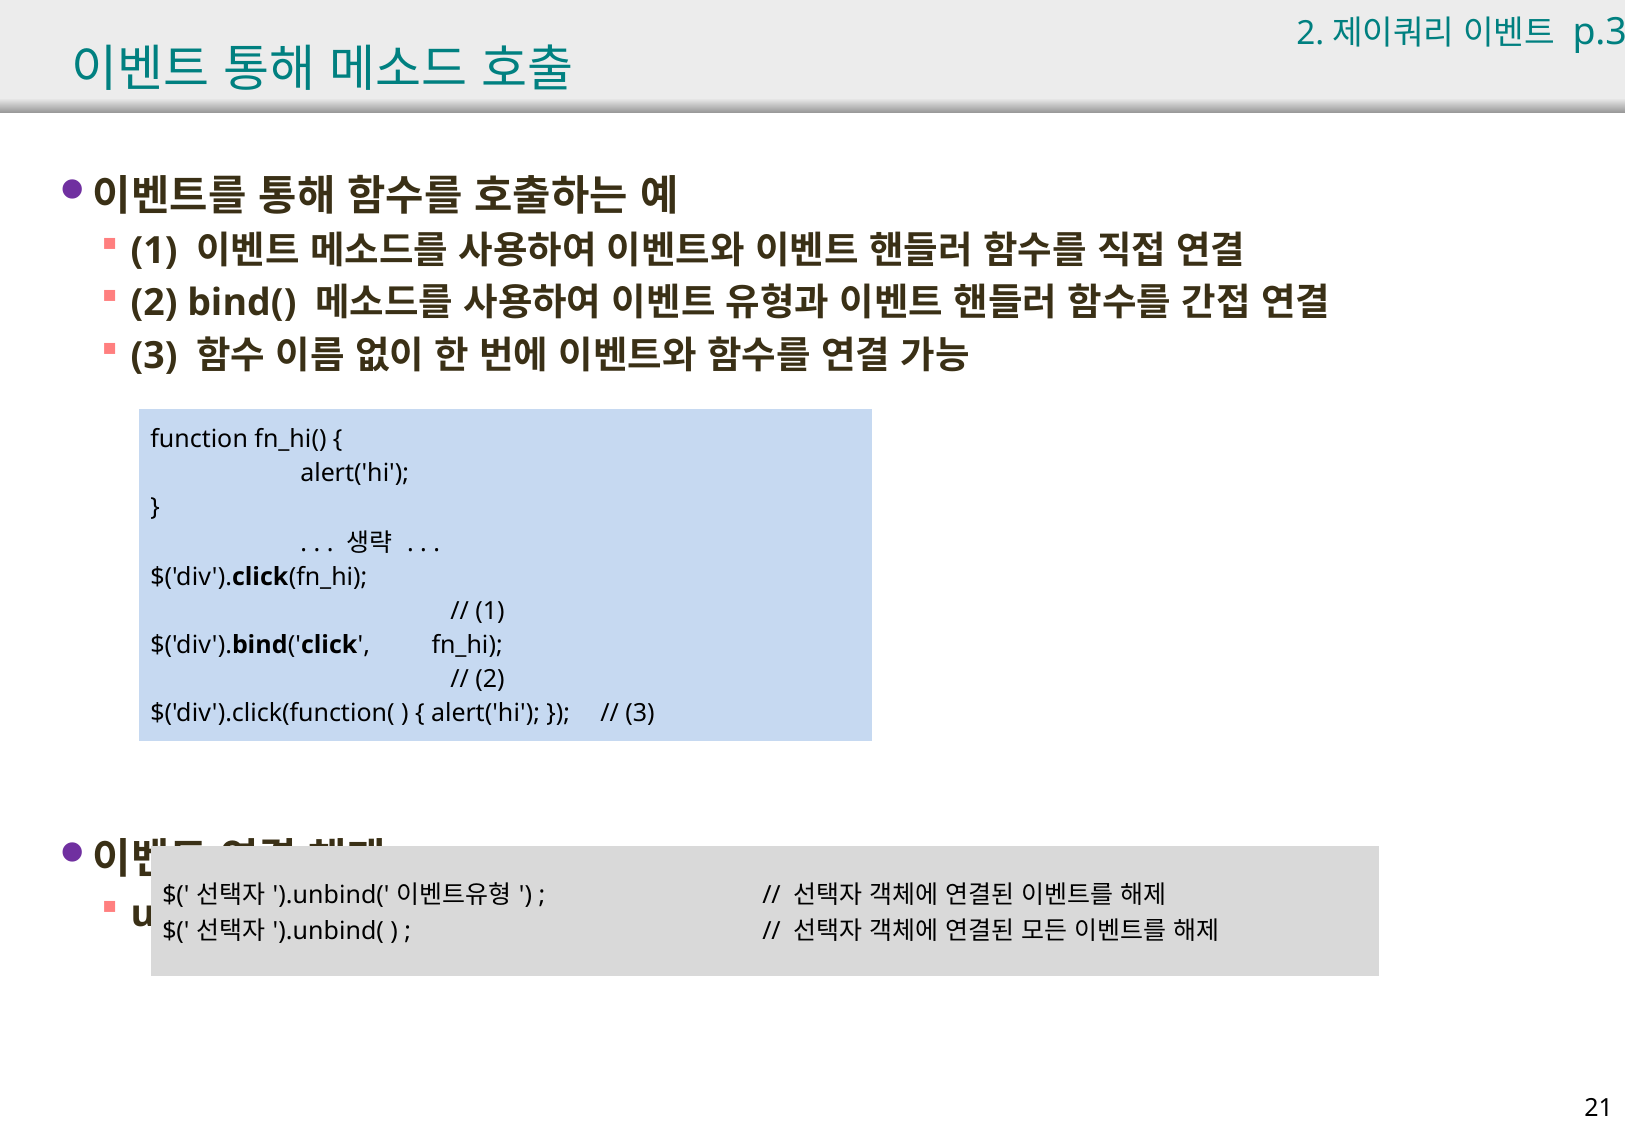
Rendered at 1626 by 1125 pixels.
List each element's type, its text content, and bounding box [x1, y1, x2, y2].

title 이벤트 통해 메소드 호출 [56, 18, 1545, 115]
table_header function fn_hi() { alert('hi'); } . . . 생략 . . . $('div').click(fn_hi); // (1) $('div').bind('click', fn_hi); // (2) $('div').click(function( ) { alert('hi'); }); // (3) [139, 409, 872, 741]
list 이벤트를 통해 함수를 호출하는 예 (1) 이벤트 메소드를 사용하여 이벤트와 이벤트 핸들러 함수를 직접 연결 (2) bind() 메소드를 사용하여 이벤트 유형과 이벤트 핸들러 함수를 간접 연결 (3) 함수 이름 없이 한 번에 이벤트와 함수를 연결 가능 이벤트 연결 해제 unbind() 메소드를 이용 [44, 160, 1593, 1095]
text_box 2.제이쿼리 이벤트 p.377 [1281, 0, 1625, 60]
table_header $('선택자').unbind('이벤트유형') ; // 선택자 객체에 연결된 이벤트를 해제 $('선택자').unbind( ) ; // 선택자 객체에 연결된 모든 이벤트를 해제 [151, 846, 1379, 976]
